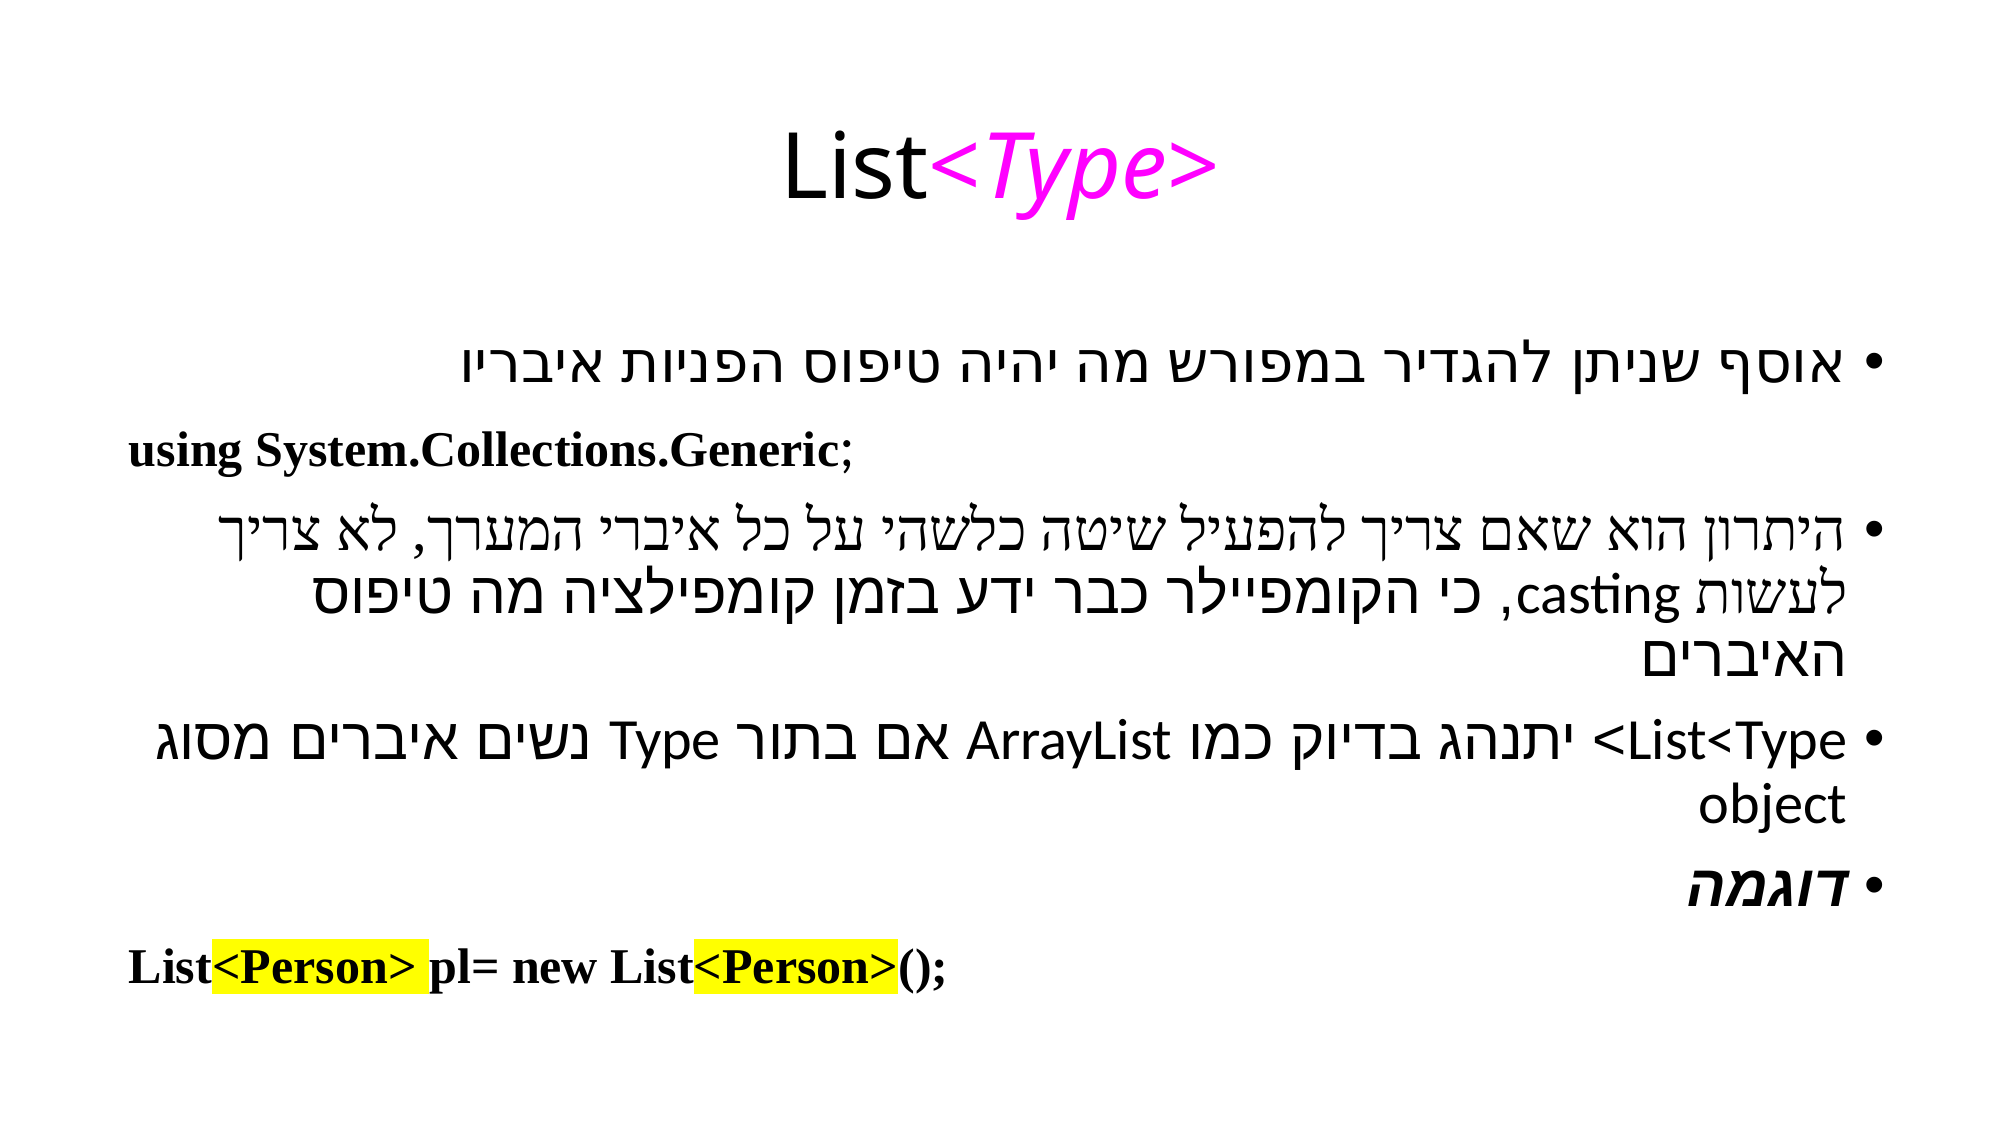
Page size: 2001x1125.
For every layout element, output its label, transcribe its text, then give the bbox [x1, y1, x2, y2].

title List<Type> [137, 59, 1863, 278]
list אוסף שניתן להגדיר במפורש מה יהיה טיפוס הפניות איבריו using System.Collections.Generic; היתרון הוא שאם צריך להפעיל שיטה כלשהי על כל איברי המערך, לא צריך לעשות casting, כי הקומפיילר כבר ידע בזמן קומפילציה מה טיפוס האיברים List<Type> יתנהג בדיוק כמו ArrayList אם בתור Type נשים איברים מסוג object דוגמה List<Person> pl= new List<Person>(); [114, 324, 1900, 1000]
